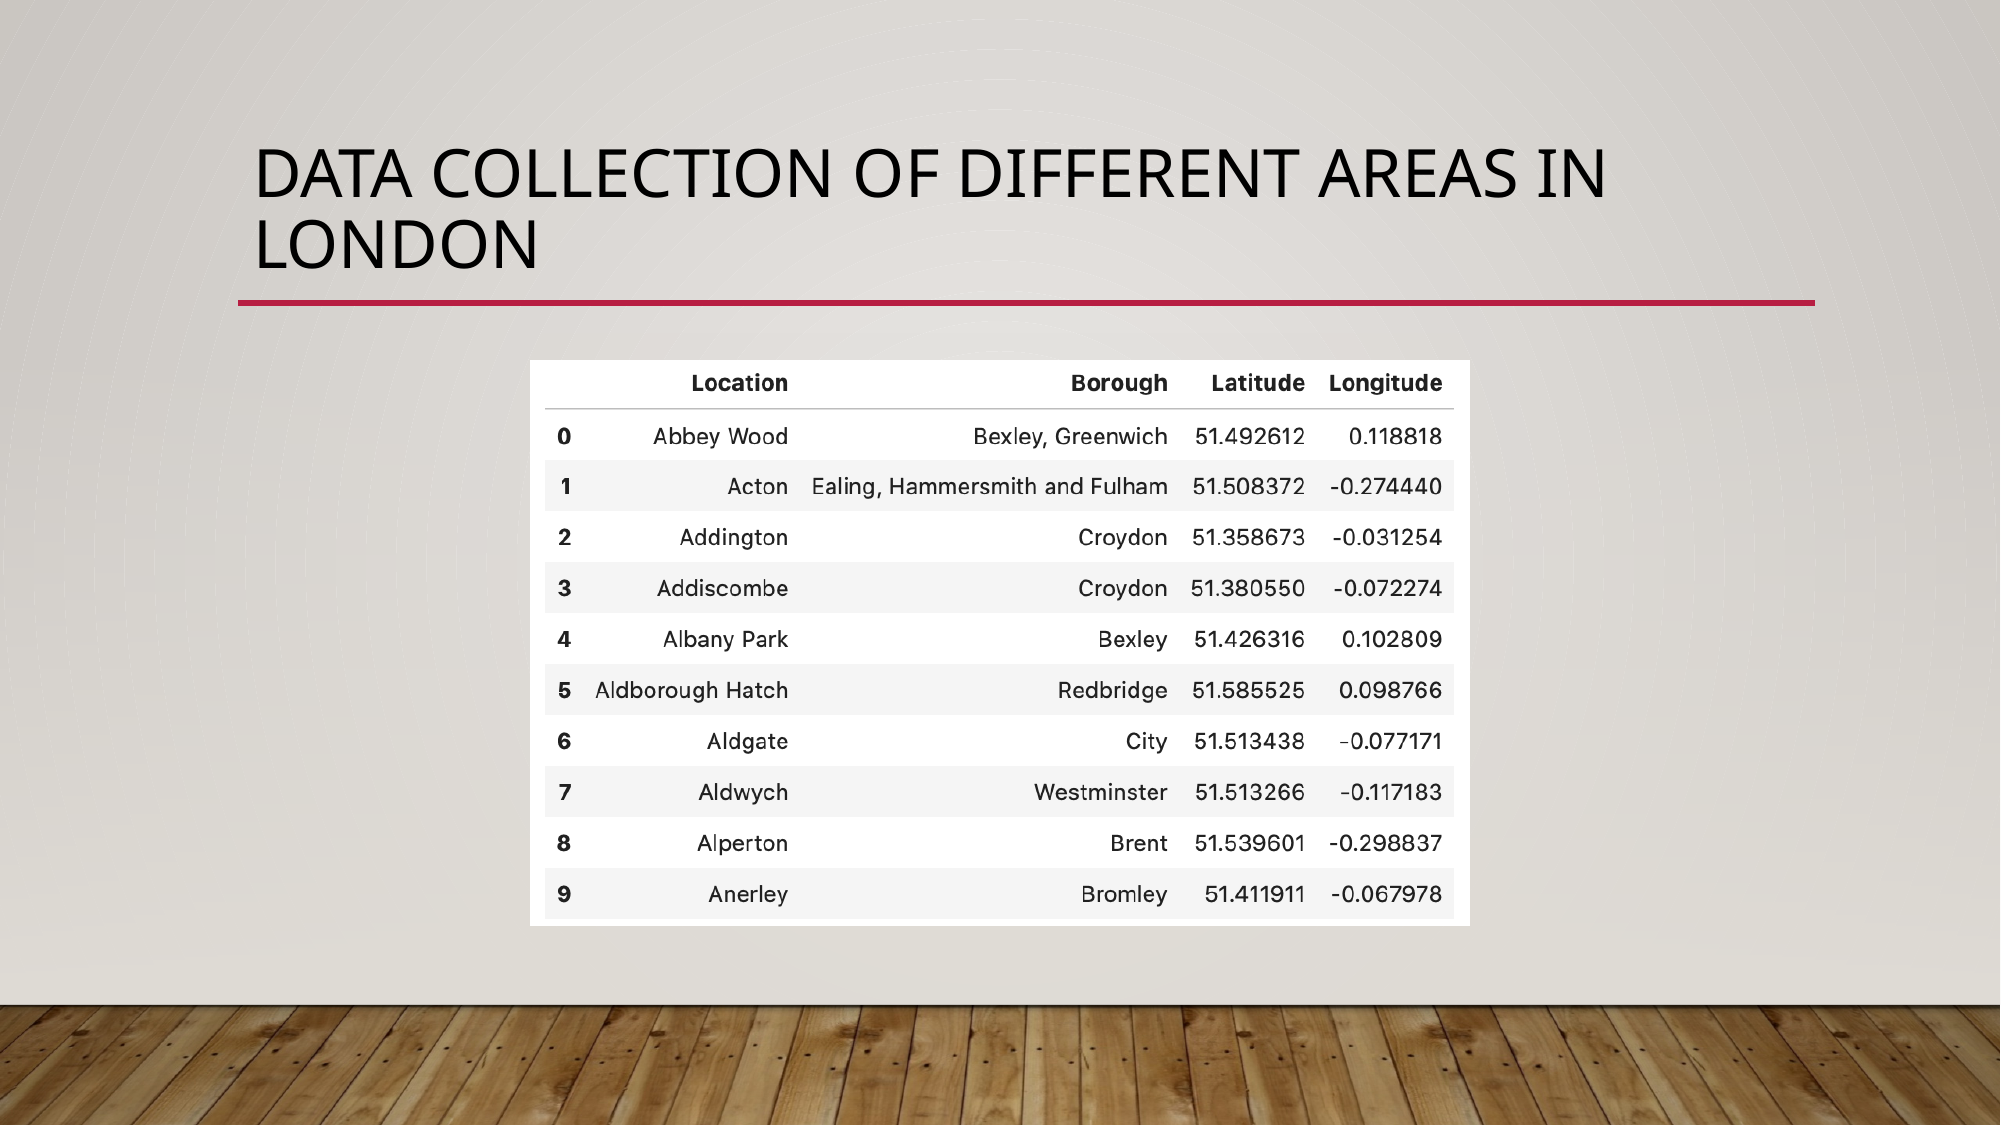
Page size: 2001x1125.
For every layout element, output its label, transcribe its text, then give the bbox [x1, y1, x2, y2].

picture [0, 1005, 2000, 1125]
title Data Collection of different areas in london [238, 131, 1814, 305]
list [530, 359, 1470, 927]
